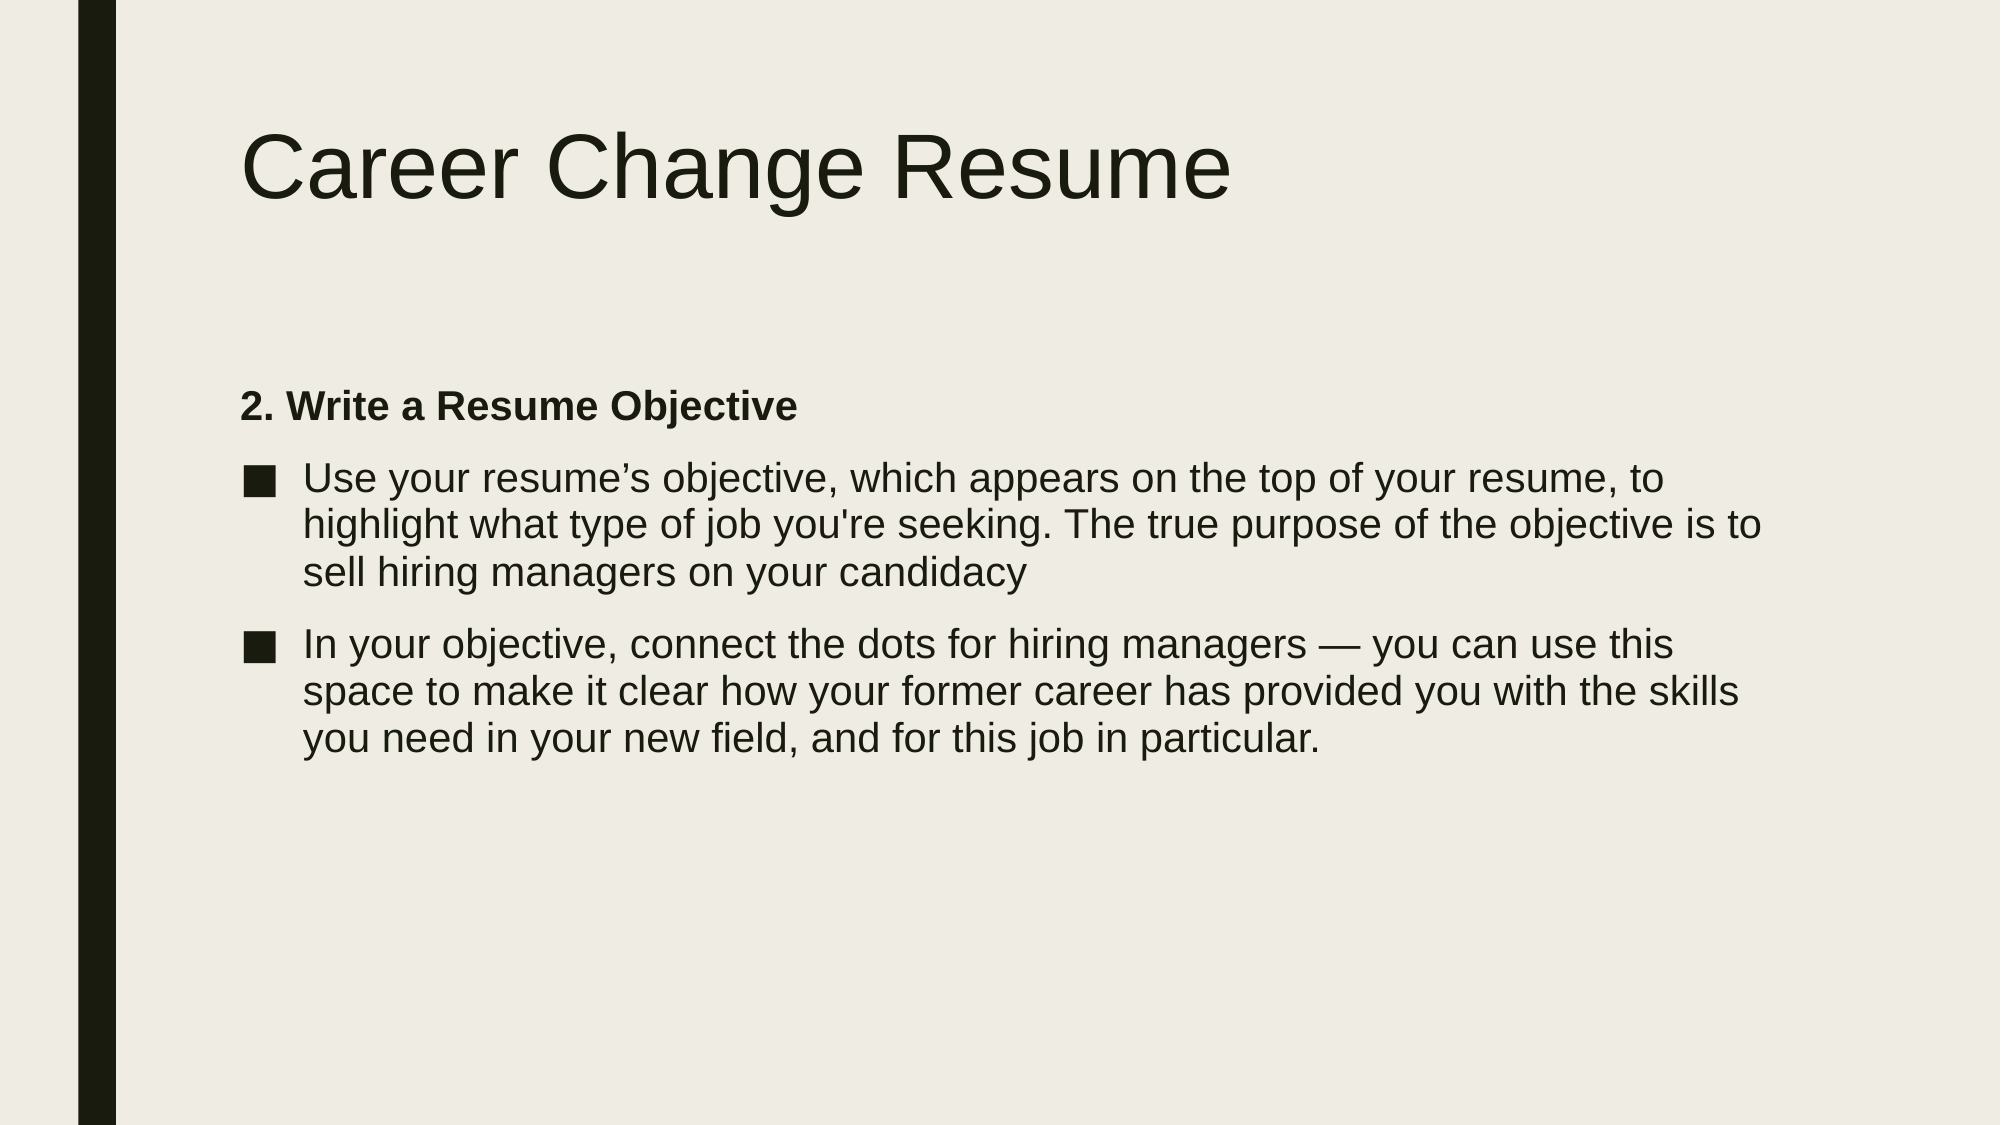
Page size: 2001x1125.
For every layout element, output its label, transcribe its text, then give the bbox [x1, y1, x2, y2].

title Career Change Resume [225, 112, 1800, 357]
list 2. Write a Resume Objective Use your resume’s objective, which appears on the top of your resume, to highlight what type of job you're seeking. The true purpose of the objective is to sell hiring managers on your candidacy In your objective, connect the dots for hiring managers — you can use this space to make it clear how your former career has provided you with the skills you need in your new field, and for this job in particular. [225, 375, 1800, 963]
